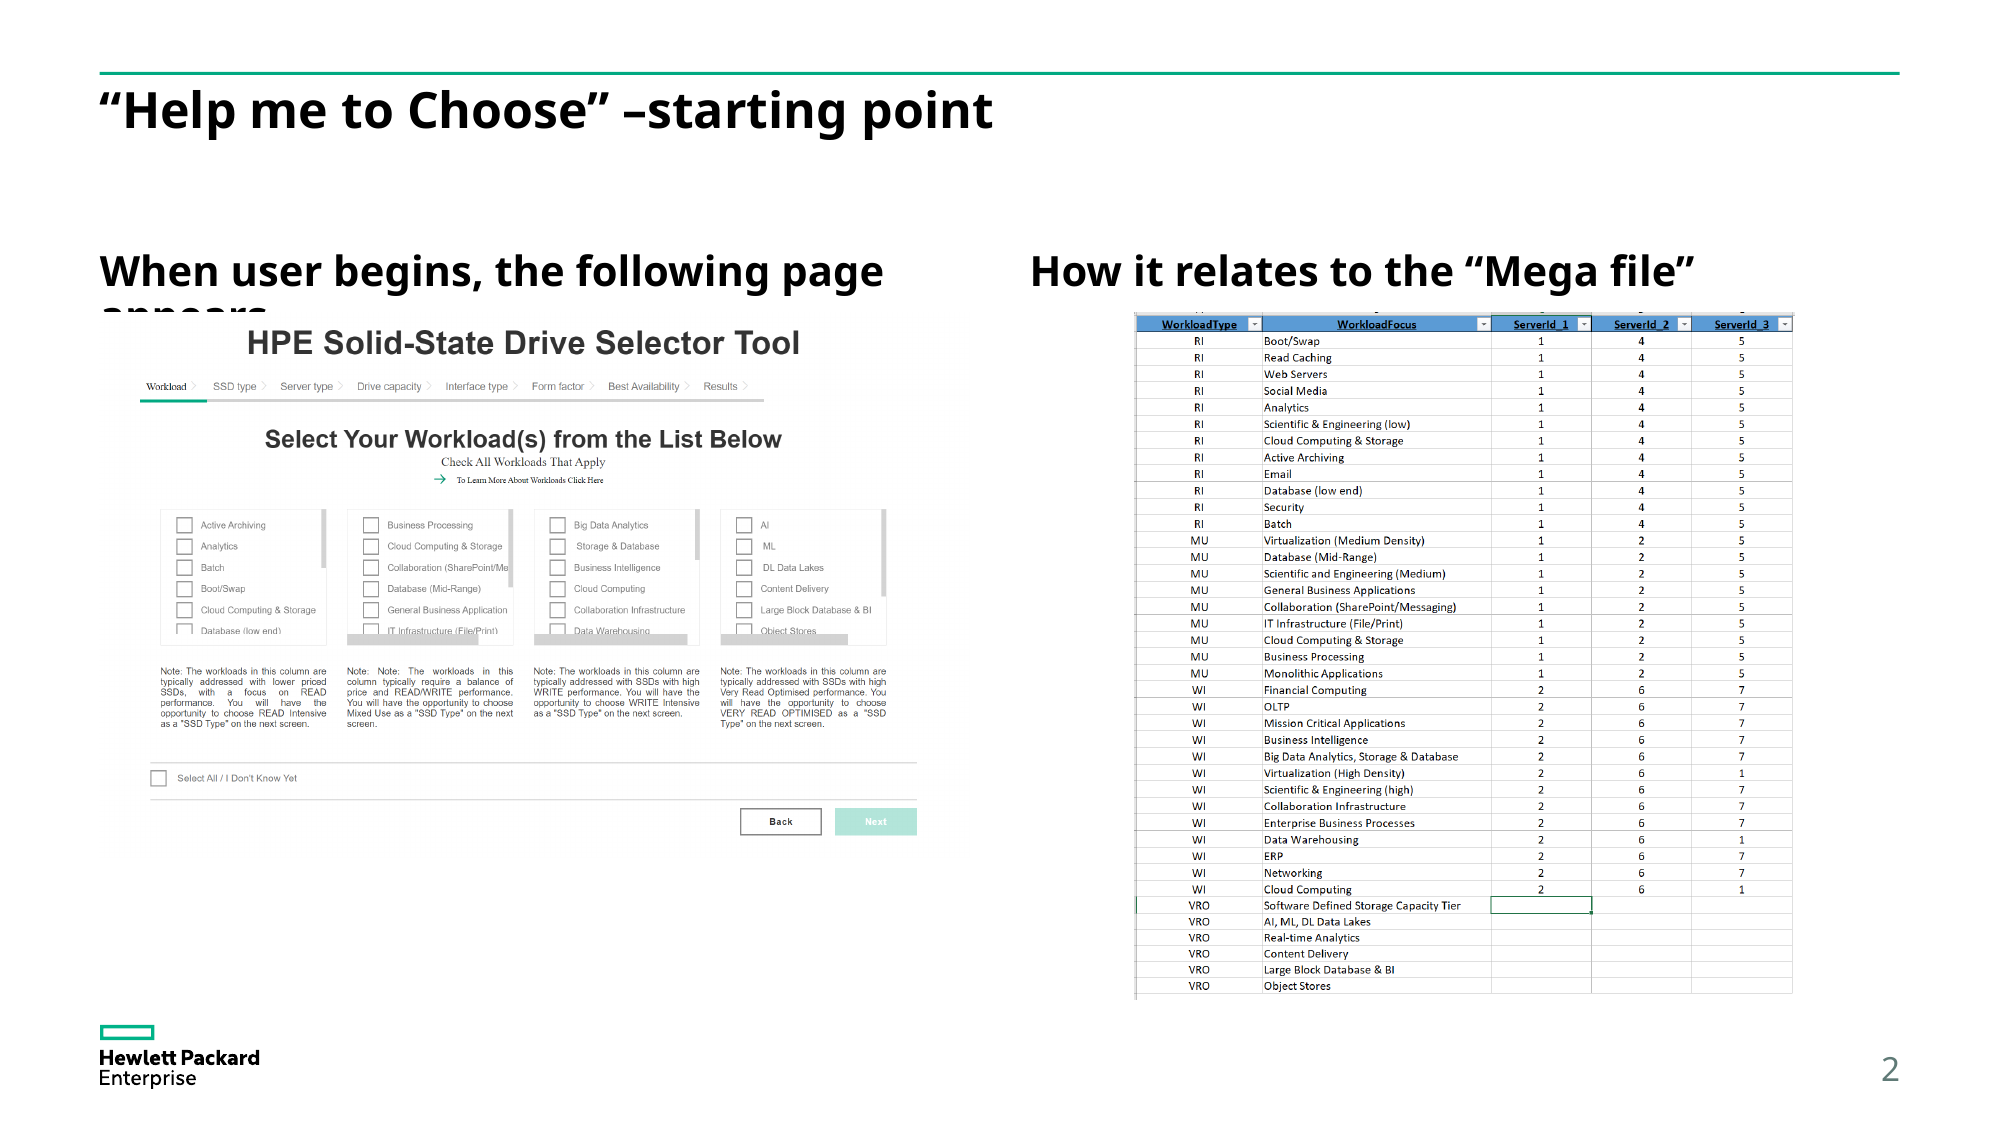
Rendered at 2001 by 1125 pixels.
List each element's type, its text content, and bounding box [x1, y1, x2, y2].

list When user begins, the following page appears [99, 249, 970, 303]
title “Help me to Choose” –starting point [99, 85, 1900, 225]
list How it relates to the “Mega file” [1029, 249, 1900, 303]
picture [99, 312, 970, 858]
slide_number 2 [1812, 1054, 1900, 1093]
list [1134, 312, 1795, 1000]
